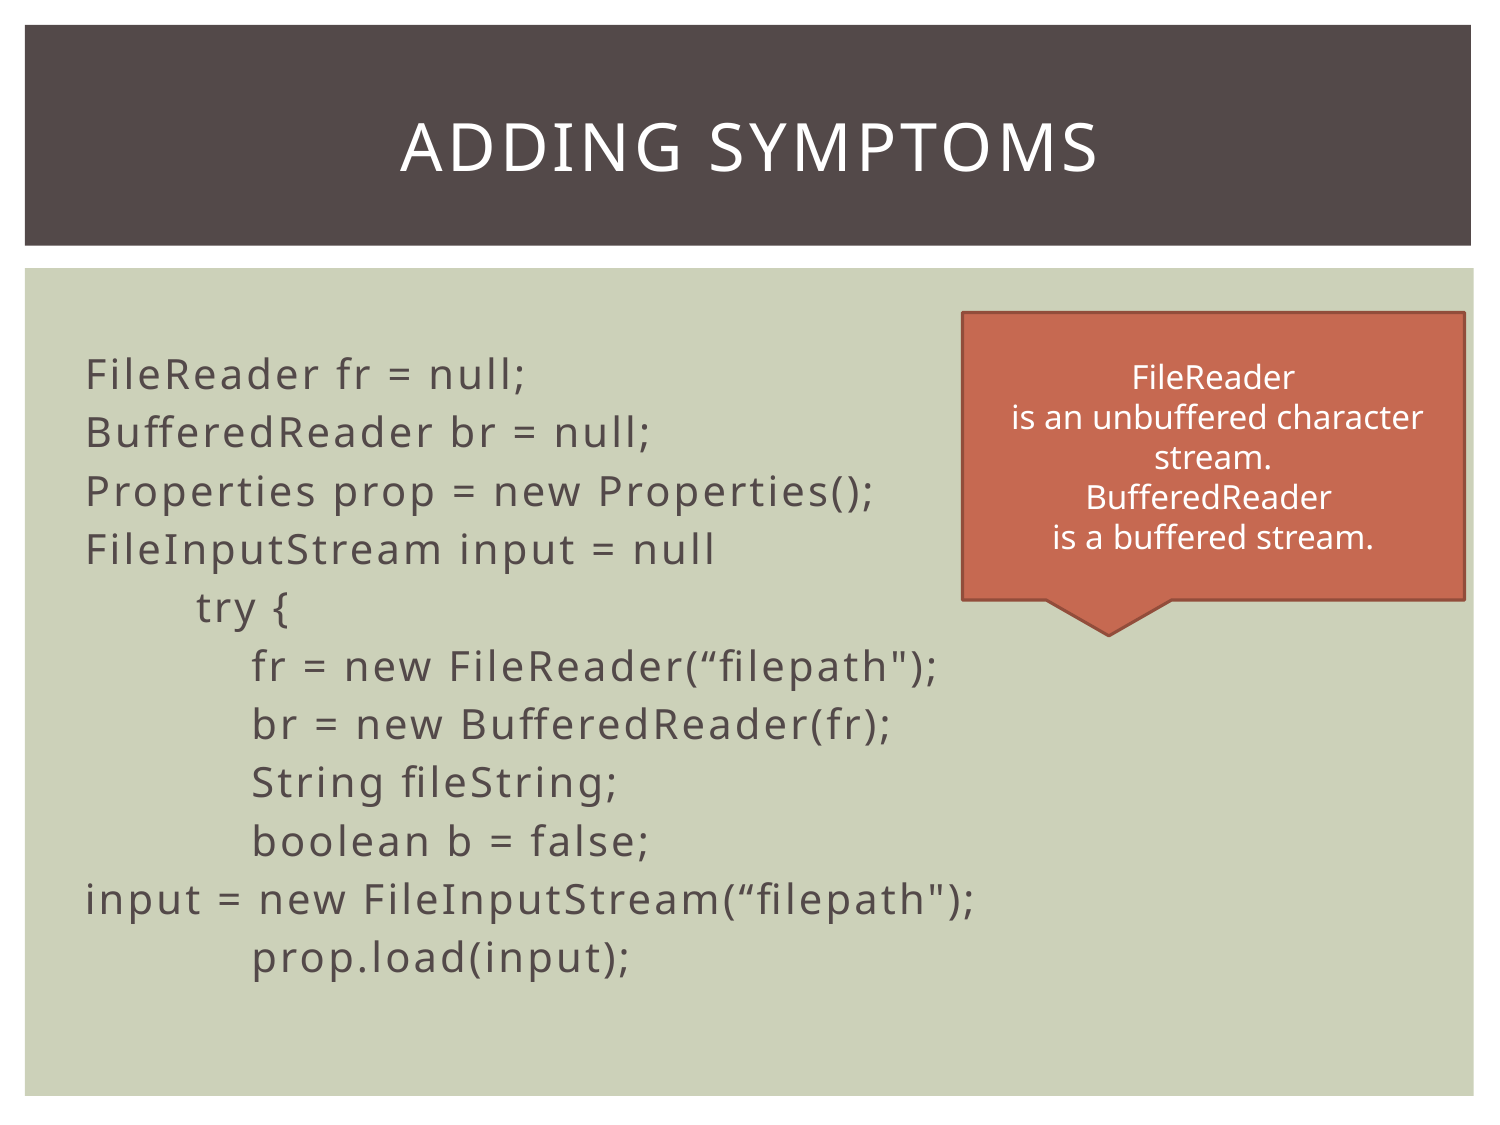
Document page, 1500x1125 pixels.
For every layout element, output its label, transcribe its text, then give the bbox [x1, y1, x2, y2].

list FileReader fr = null; BufferedReader br = null; Properties prop = new Properties(); FileInputStream input = null try { fr = new FileReader(“filepath"); br = new BufferedReader(fr); String fileString; boolean b = false; input = new FileInputStream(“filepath"); prop.load(input); [62, 281, 1442, 1125]
text_box FileReader is an unbuffered character stream. BufferedReader is a buffered stream. [960, 310, 1467, 638]
title Adding symptoms [62, 58, 1438, 232]
